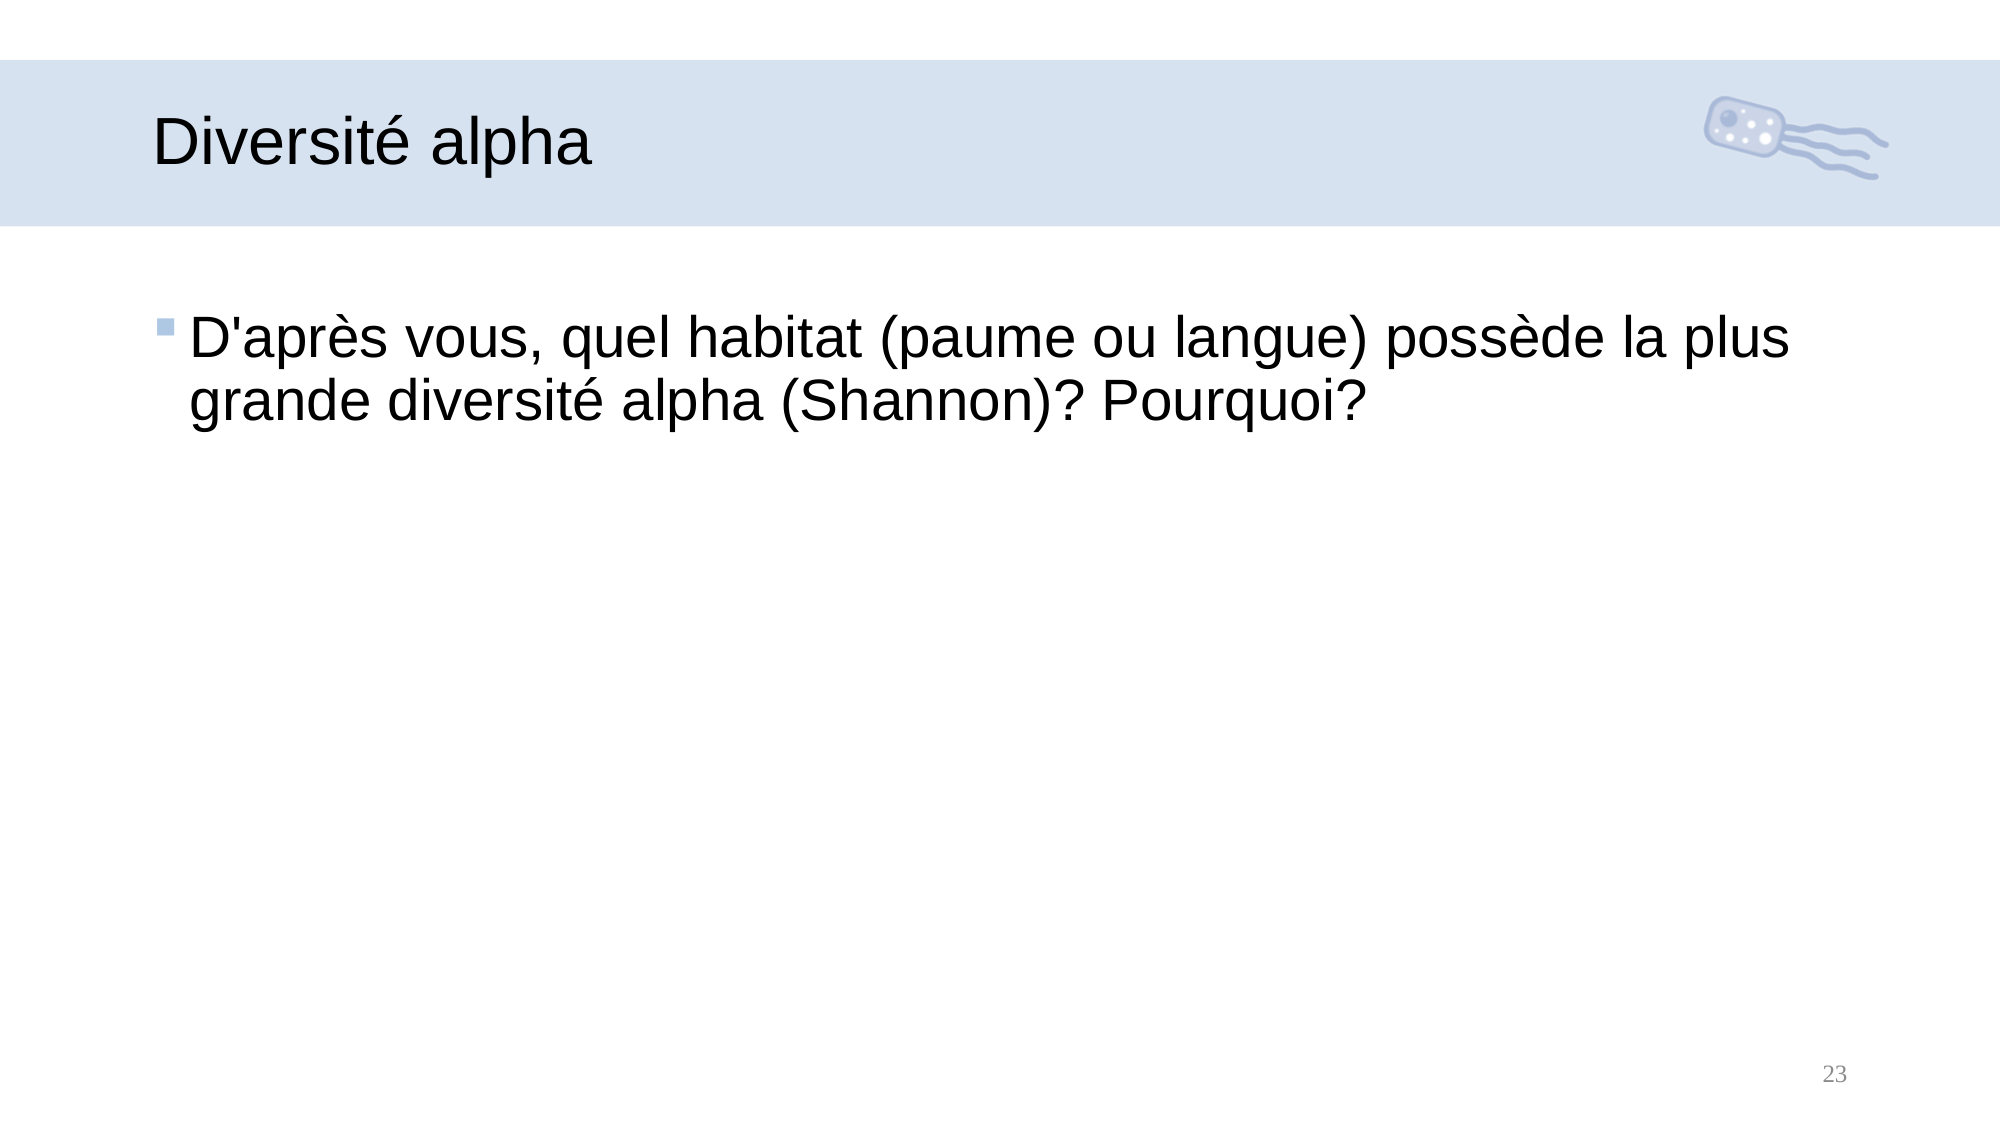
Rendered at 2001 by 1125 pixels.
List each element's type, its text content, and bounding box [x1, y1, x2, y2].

title Diversité alpha [137, 59, 1863, 227]
slide_number 23 [1412, 1042, 1863, 1103]
list D'après vous, quel habitat (paume ou langue) possède la plus grande diversité alpha (Shannon)? Pourquoi? [137, 299, 1863, 1014]
